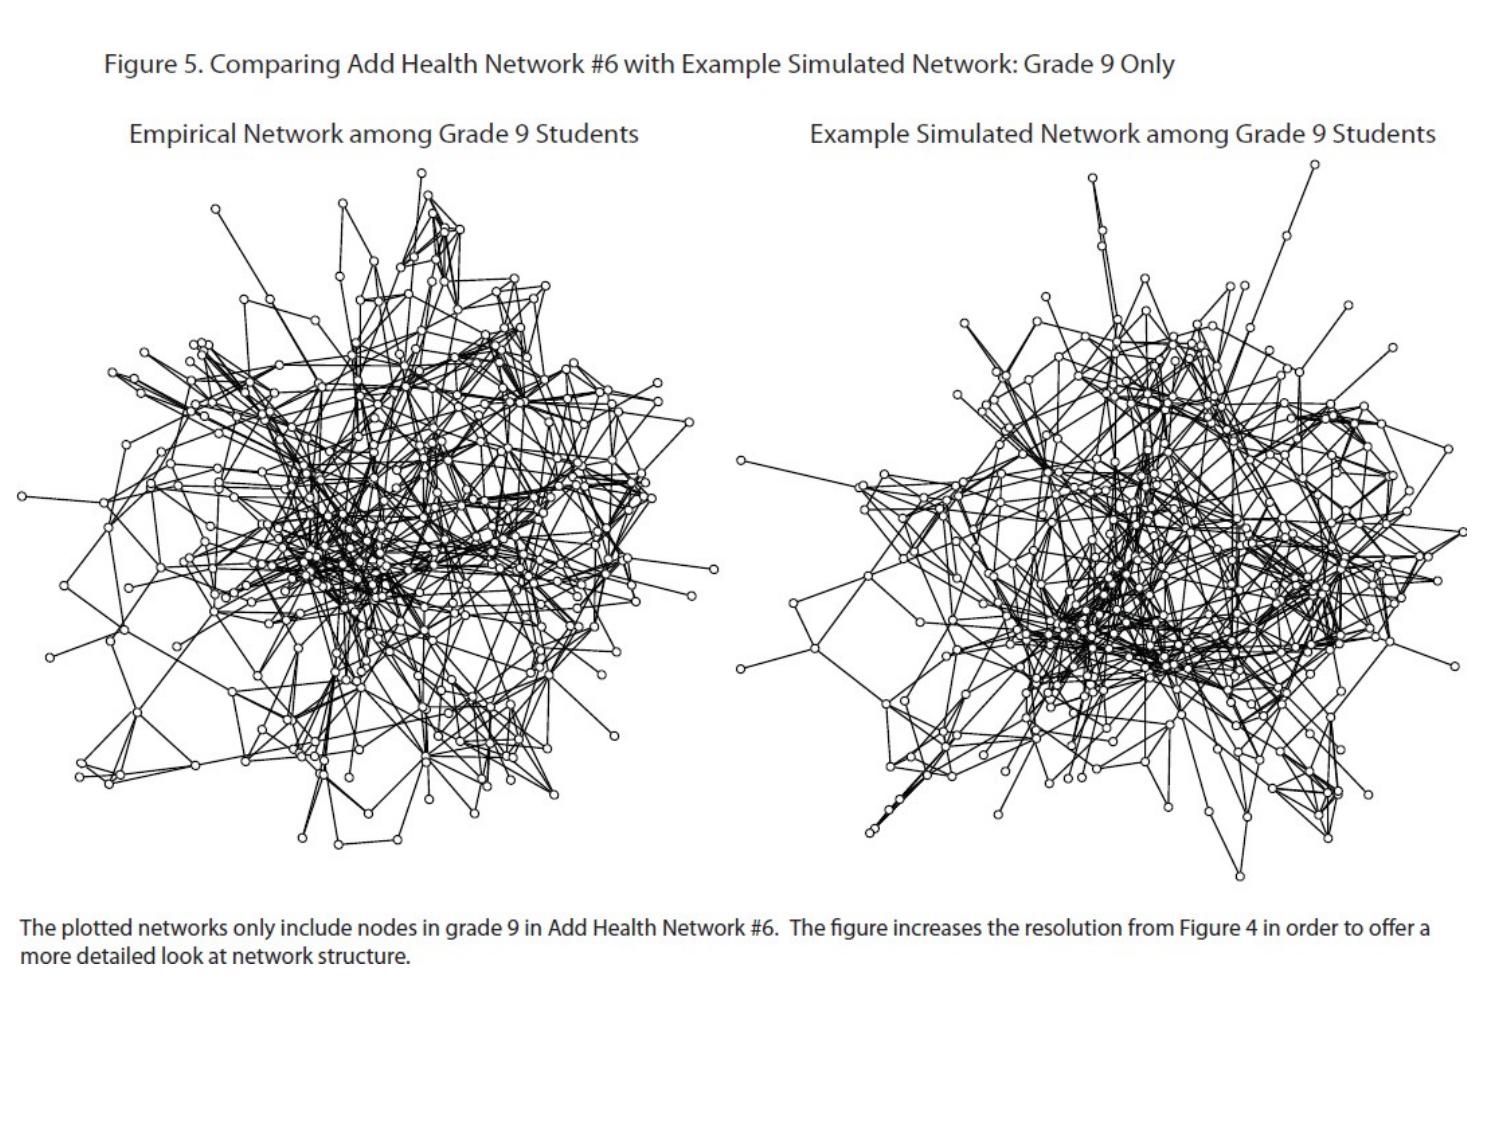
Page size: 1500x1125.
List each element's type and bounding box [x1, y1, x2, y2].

picture [15, 53, 1468, 965]
